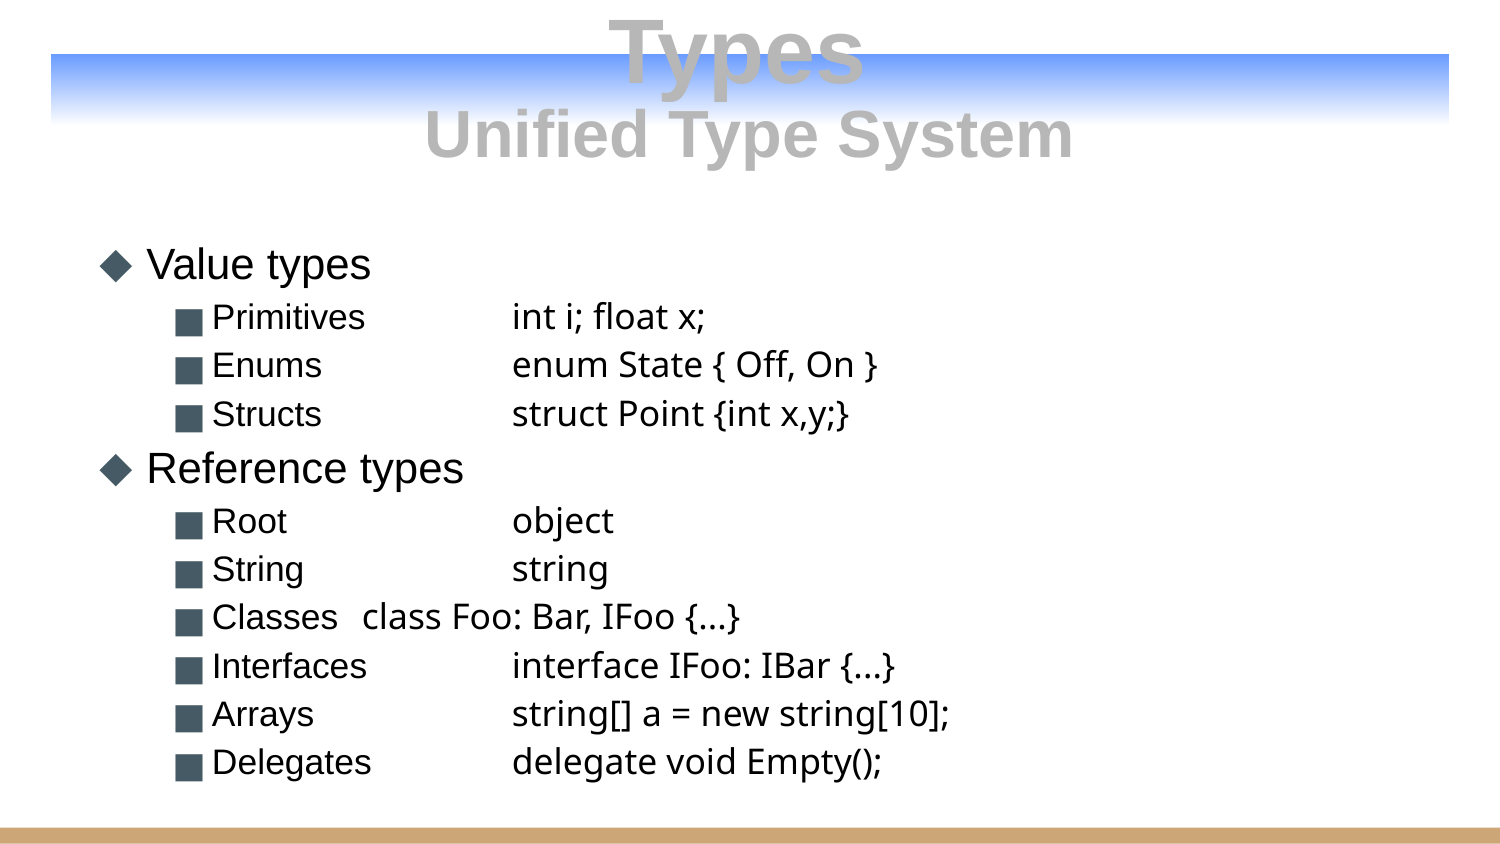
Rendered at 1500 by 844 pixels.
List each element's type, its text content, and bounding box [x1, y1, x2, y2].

title Types Unified Type System [51, 54, 1449, 126]
list Value types Primitives int i; float x; Enums enum State { Off, On } Structs struct Point {int x,y;} Reference types Root object String string Classes class Foo: Bar, IFoo {...} Interfaces interface IFoo: IBar {...} Arrays string[] a = new string[10]; Delegates delegate void Empty(); [75, 234, 1425, 807]
